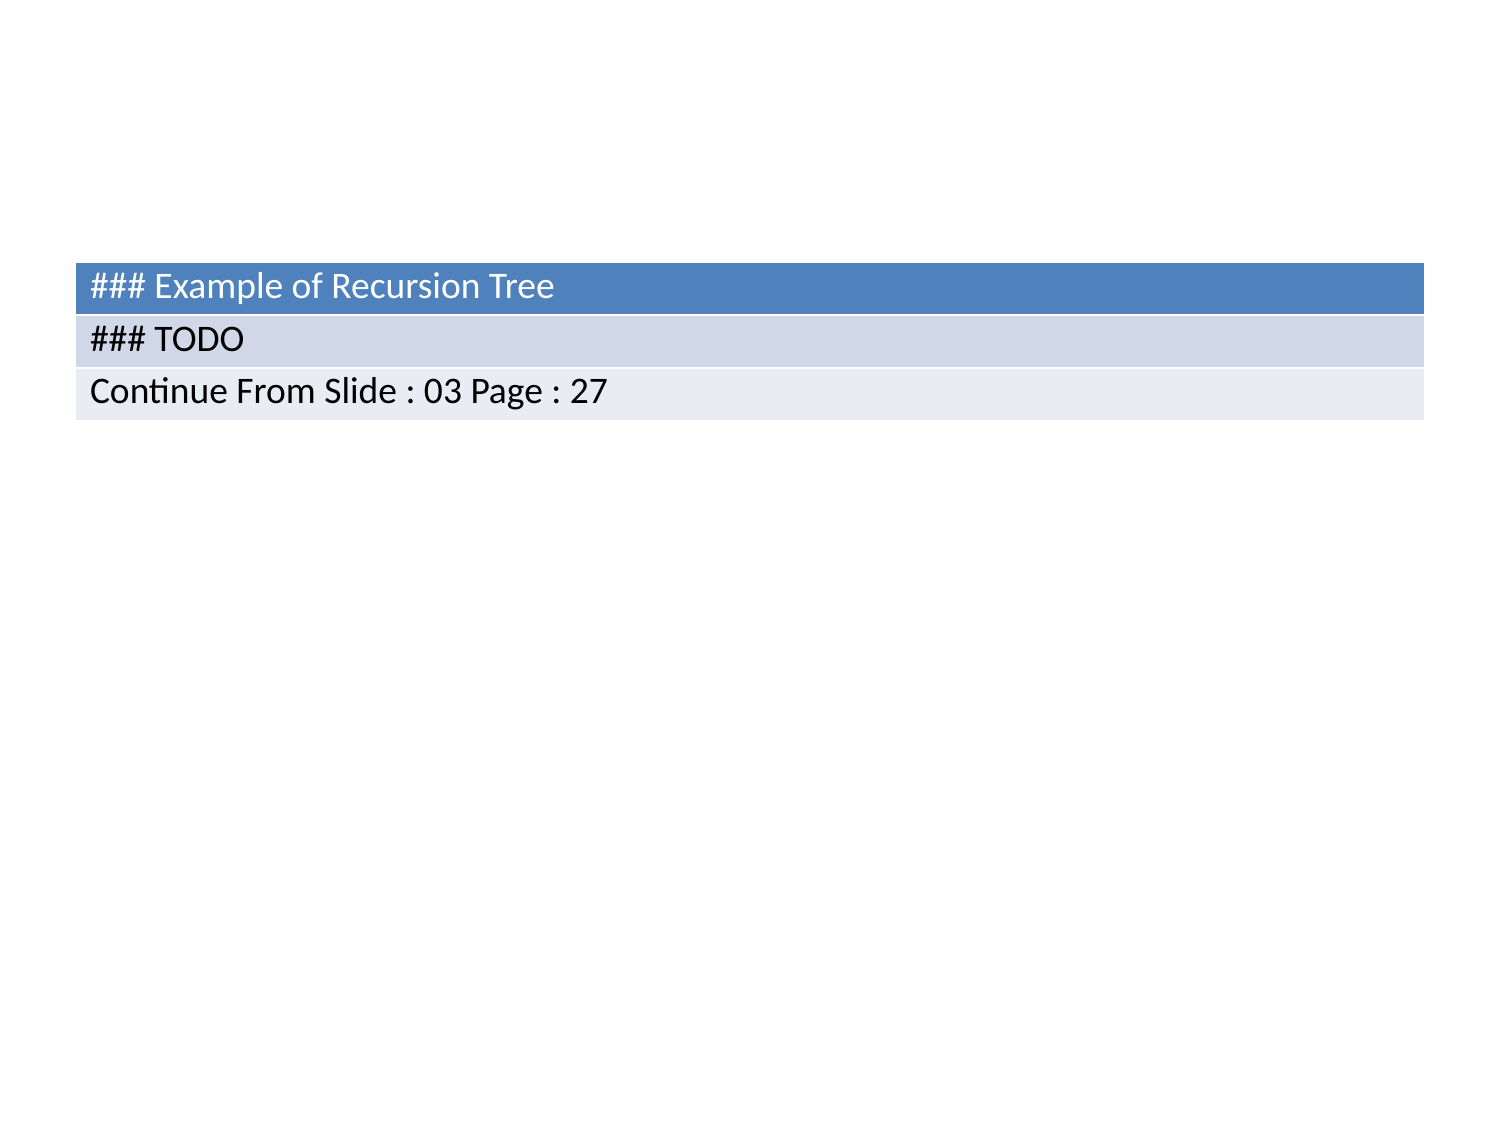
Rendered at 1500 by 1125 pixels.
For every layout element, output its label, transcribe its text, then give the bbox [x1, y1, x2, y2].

table_cell Continue From Slide : 03 Page : 27 [76, 369, 1424, 420]
table_header ### Example of Recursion Tree [76, 263, 1424, 314]
table_cell ### TODO [76, 316, 1424, 367]
